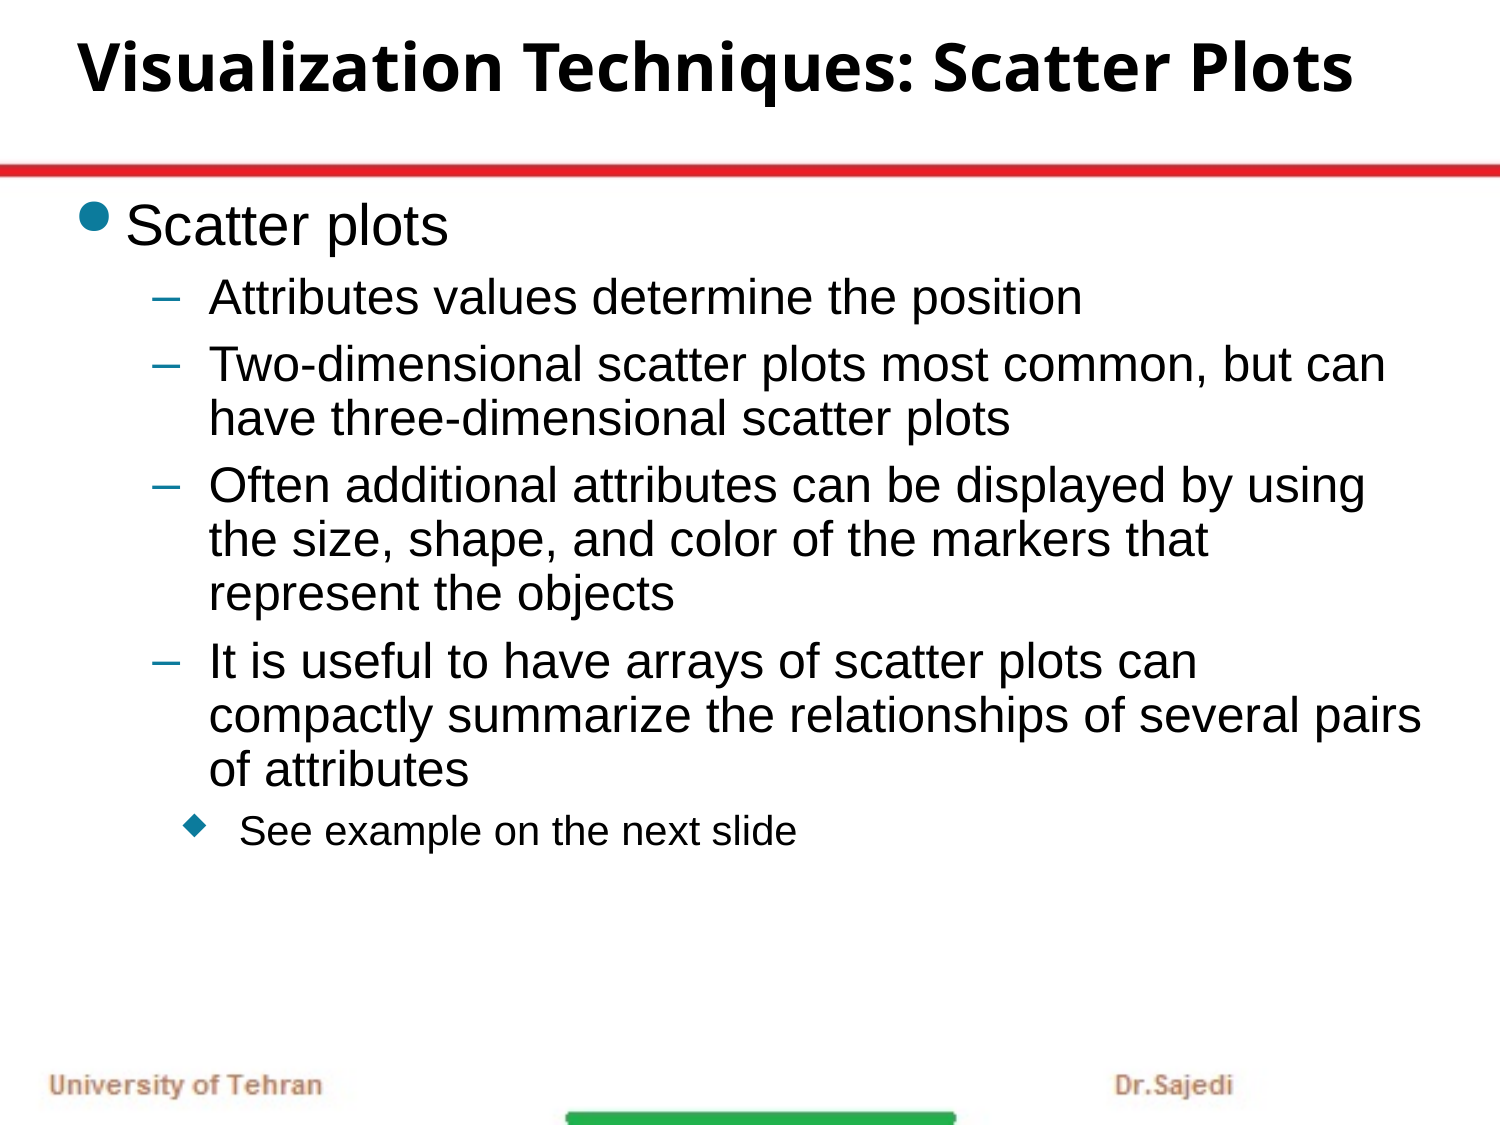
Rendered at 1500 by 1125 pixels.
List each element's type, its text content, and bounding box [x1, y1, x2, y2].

picture [0, 0, 1500, 1125]
list Scatter plots Attributes values determine the position Two-dimensional scatter plots most common, but can have three-dimensional scatter plots Often additional attributes can be displayed by using the size, shape, and color of the markers that represent the objects It is useful to have arrays of scatter plots can compactly summarize the relationships of several pairs of attributes See example on the next slide [62, 187, 1445, 1025]
title Visualization Techniques: Scatter Plots [62, 24, 1421, 113]
